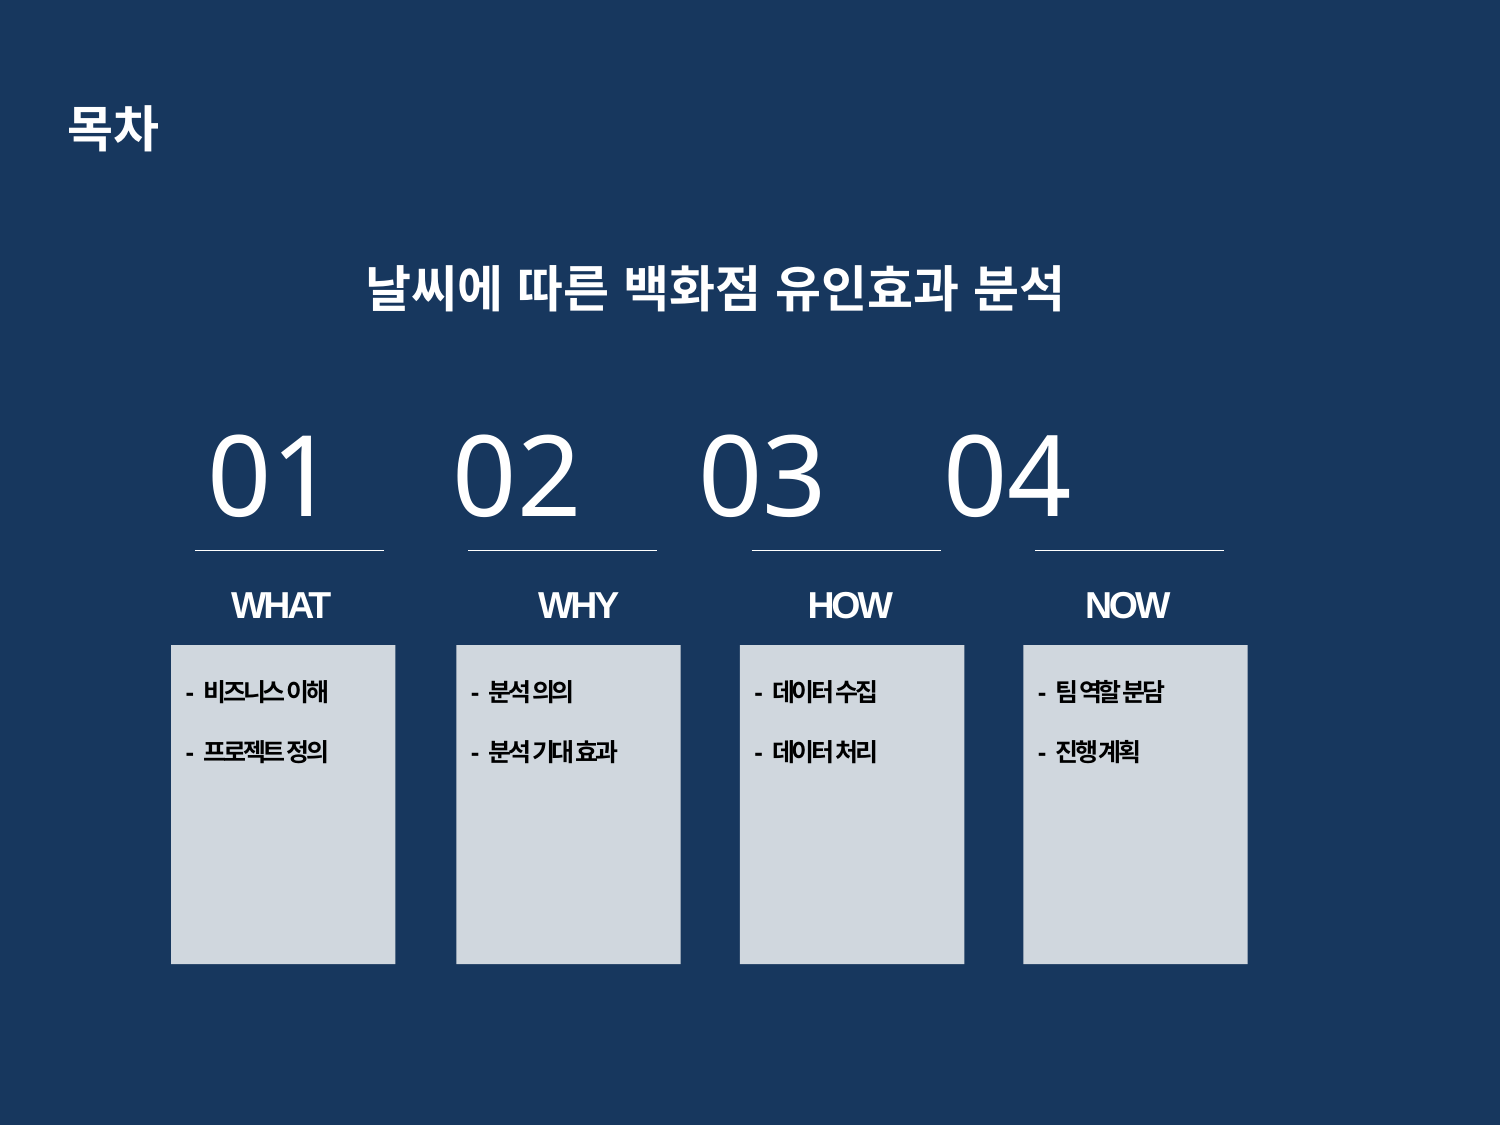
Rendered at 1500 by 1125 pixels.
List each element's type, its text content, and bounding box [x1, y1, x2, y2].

text_box - 분석 의의 - 분석 기대 효과 [456, 668, 681, 834]
text_box 01 02 03 04 [192, 397, 1233, 547]
text_box 목차 [53, 89, 739, 165]
text_box [1021, 643, 1250, 966]
text_box WHY [442, 573, 714, 634]
text_box - 비즈니스 이해 - 프로젝트 정의 [171, 668, 396, 804]
text_box - 데이터 수집 - 데이터 처리 [739, 668, 965, 804]
text_box NOW [974, 573, 1282, 634]
text_box WHAT [169, 573, 394, 634]
text_box [454, 643, 683, 966]
text_box 날씨에 따른 백화점 유인효과 분석 [256, 250, 1176, 326]
text_box HOW [714, 573, 974, 634]
text_box - 팀 역할 분담 - 진행 계획 [1023, 668, 1248, 774]
text_box [169, 643, 398, 966]
text_box [738, 643, 966, 966]
